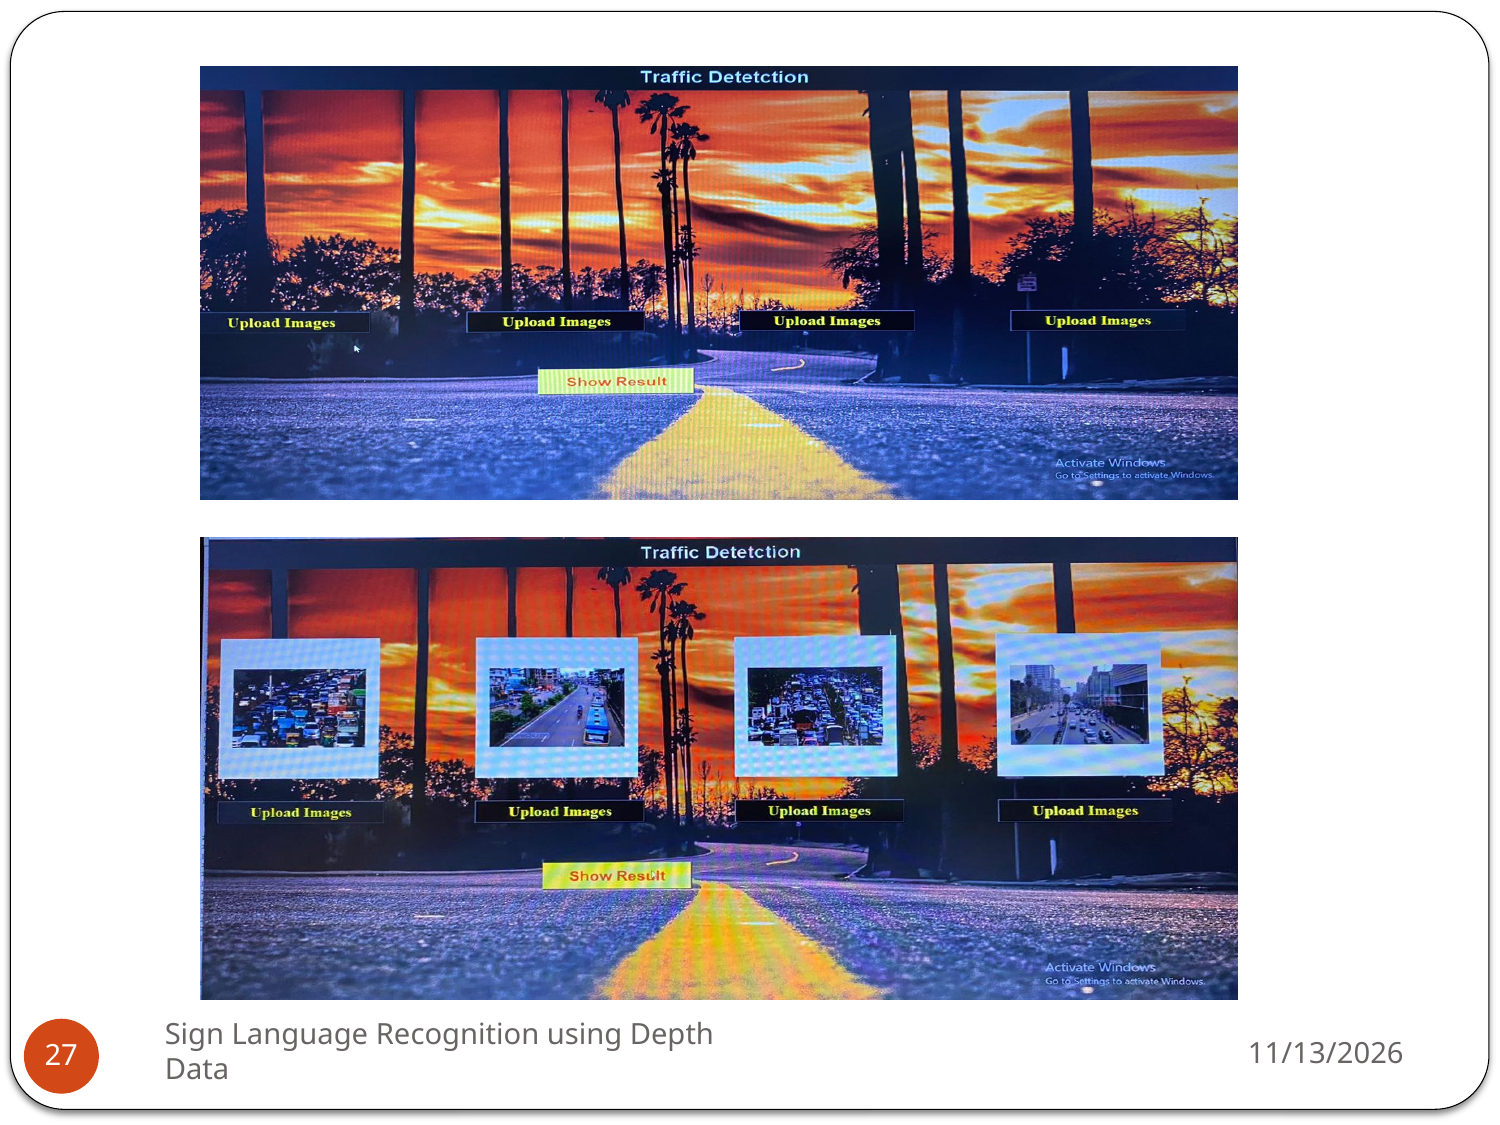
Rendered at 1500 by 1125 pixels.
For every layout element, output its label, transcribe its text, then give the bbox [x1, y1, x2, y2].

picture [199, 65, 1238, 501]
footer Sign Language Recognition using Depth Data [150, 1012, 800, 1088]
slide_number 27 [23, 1018, 99, 1094]
picture [199, 537, 1238, 1001]
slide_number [1012, 1015, 1419, 1094]
